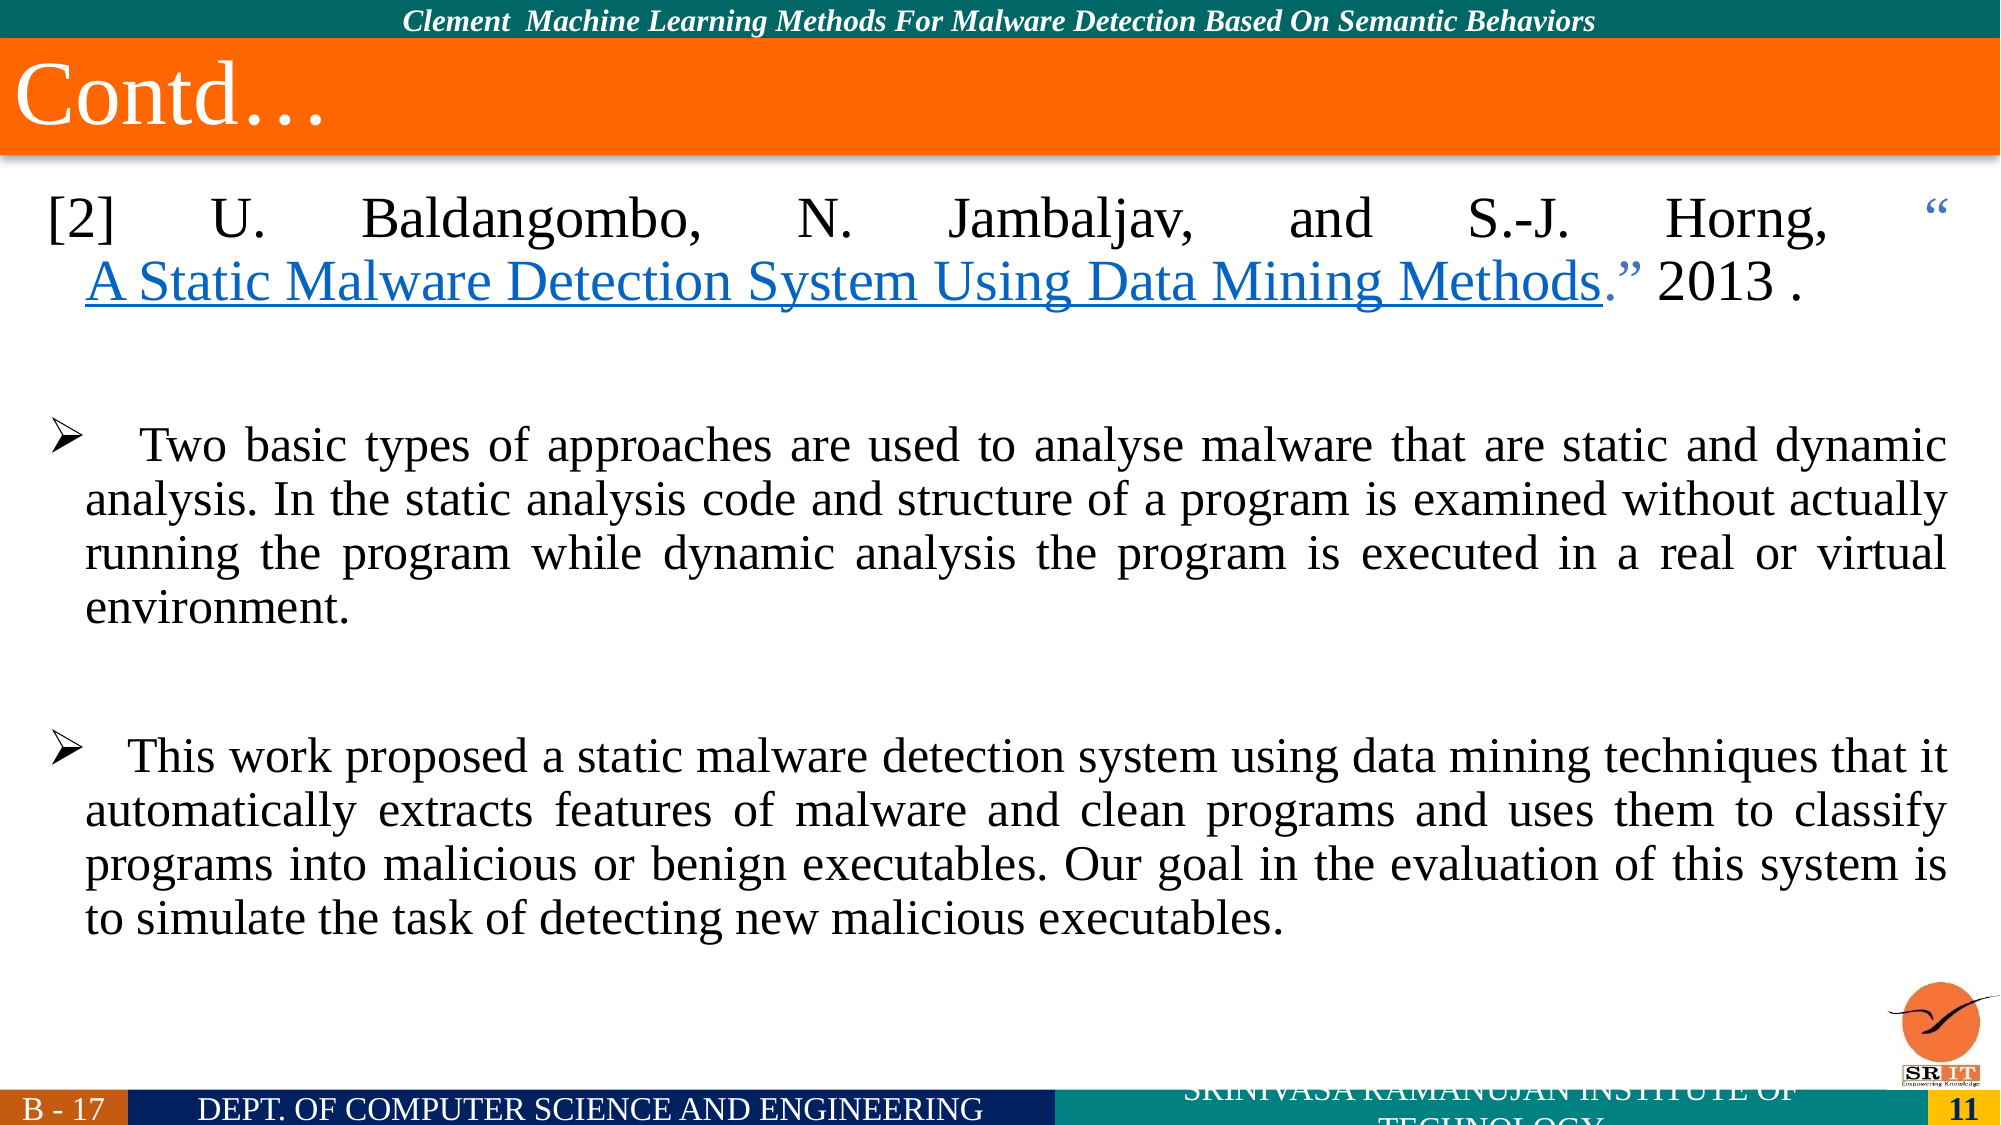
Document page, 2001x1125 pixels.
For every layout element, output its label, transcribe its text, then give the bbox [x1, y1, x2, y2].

title Contd… [0, 38, 2000, 156]
picture [1887, 977, 2000, 1090]
list [2] U. Baldangombo, N. Jambaljav, and S.-J. Horng, “A Static Malware Detection System Using Data Mining Methods.” 2013 . Two basic types of approaches are used to analyse malware that are static and dynamic analysis. In the static analysis code and structure of a program is examined without actually running the program while dynamic analysis the program is executed in a real or virtual environment. This work proposed a static malware detection system using data mining techniques that it automatically extracts features of malware and clean programs and uses them to classify programs into malicious or benign executables. Our goal in the evaluation of this system is to simulate the task of detecting new malicious executables. [32, 179, 1965, 1065]
